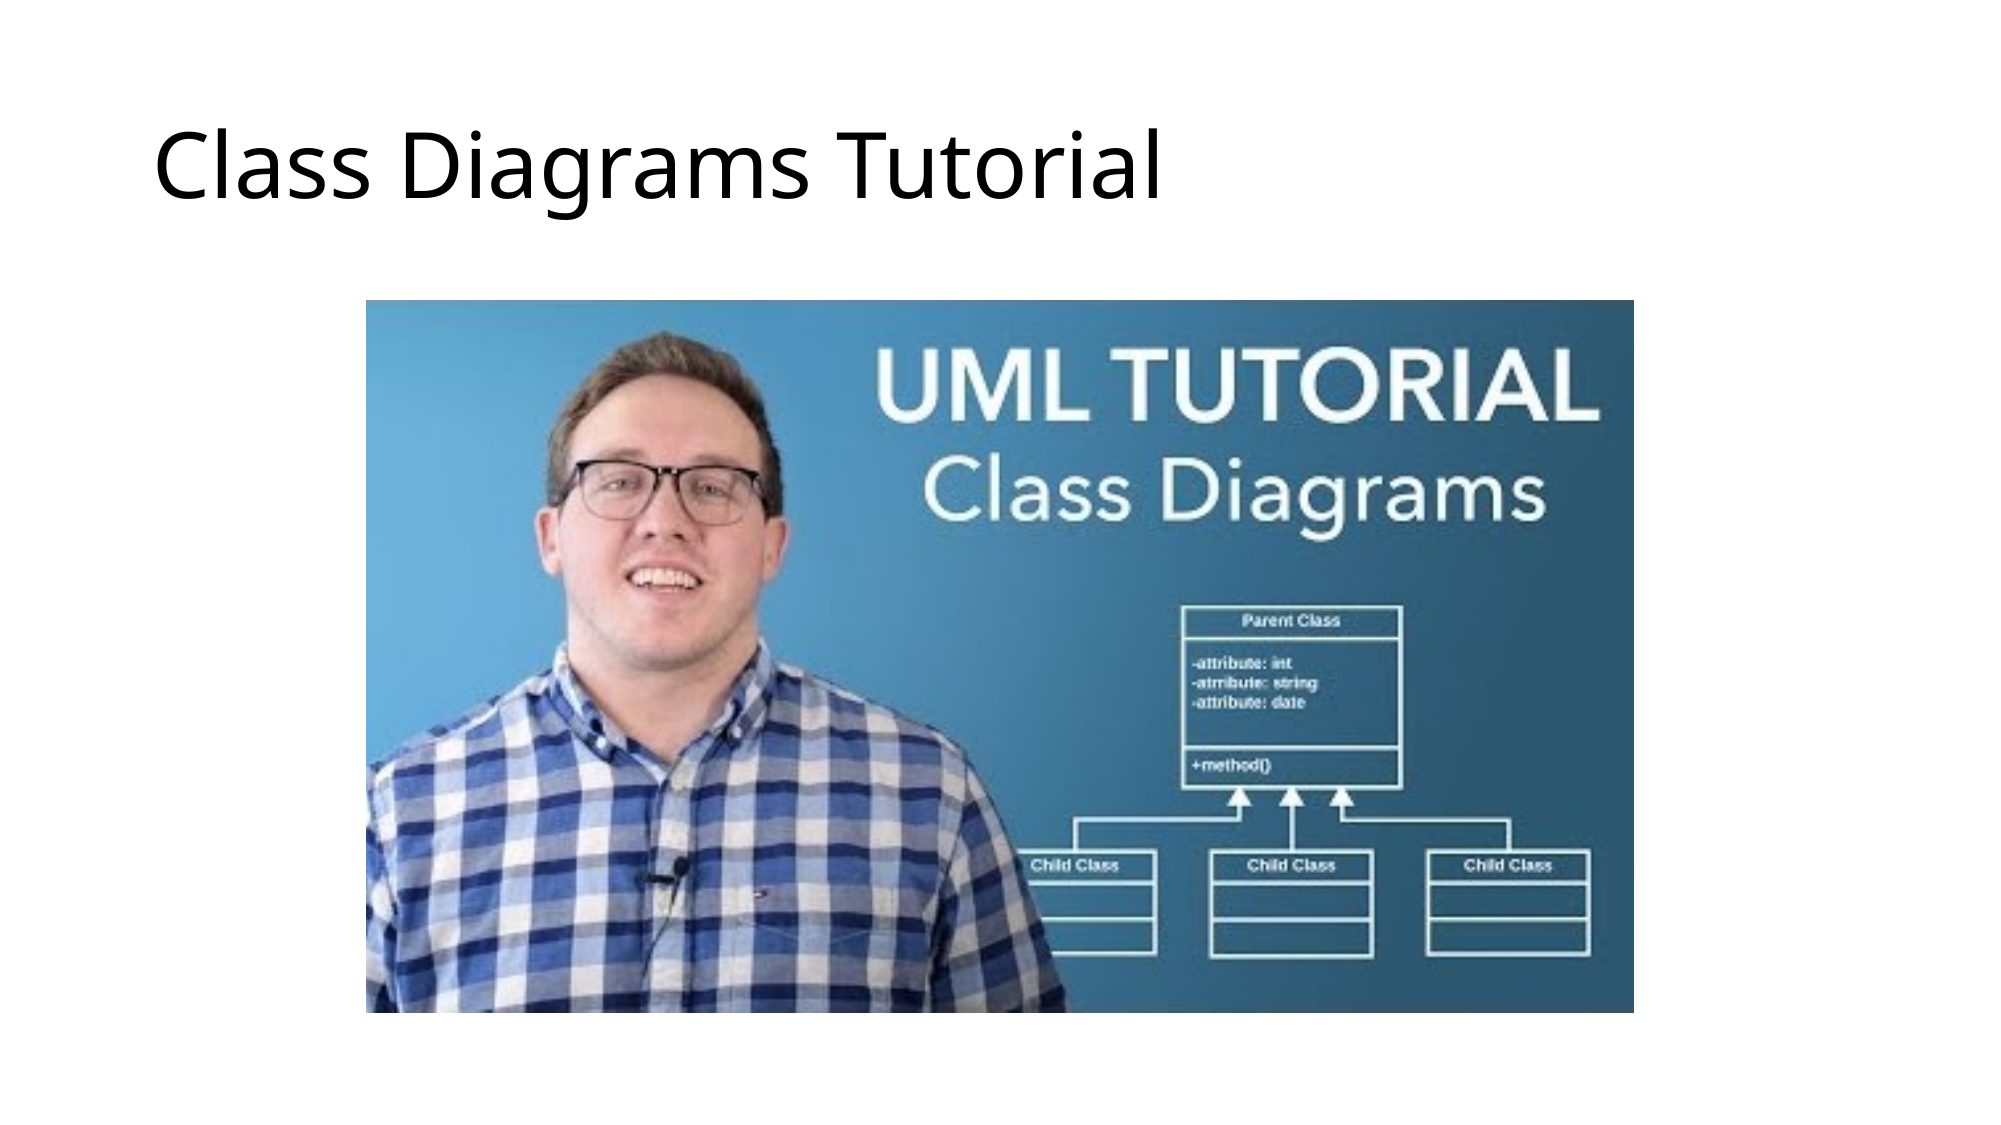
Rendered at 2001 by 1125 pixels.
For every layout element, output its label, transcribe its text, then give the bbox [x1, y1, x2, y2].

title Class Diagrams Tutorial [137, 59, 1863, 278]
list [365, 299, 1635, 1014]
